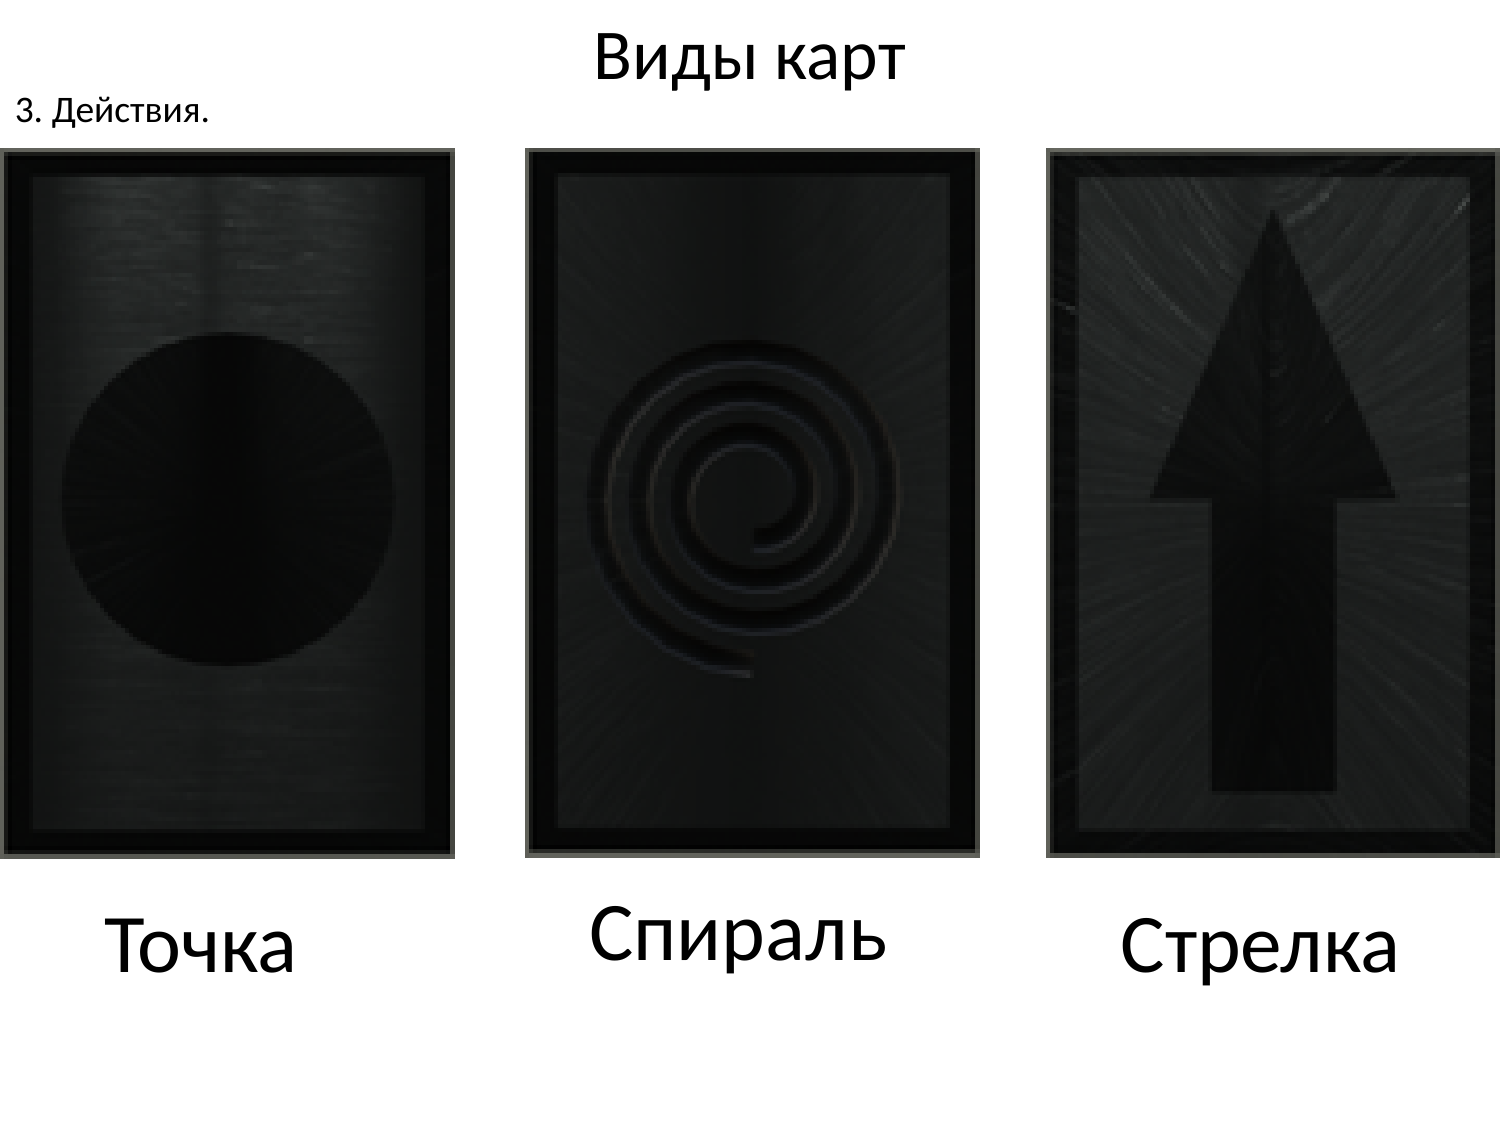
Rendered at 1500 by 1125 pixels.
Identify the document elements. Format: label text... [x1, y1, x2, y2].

text_box Виды карт [0, 0, 1500, 78]
text_box Точка [89, 881, 313, 997]
picture [0, 148, 455, 860]
picture [525, 148, 980, 858]
text_box Стрелка [1105, 881, 1417, 997]
text_box Спираль [574, 869, 903, 985]
text_box 3. Действия. [0, 78, 1500, 228]
picture [1045, 148, 1500, 858]
